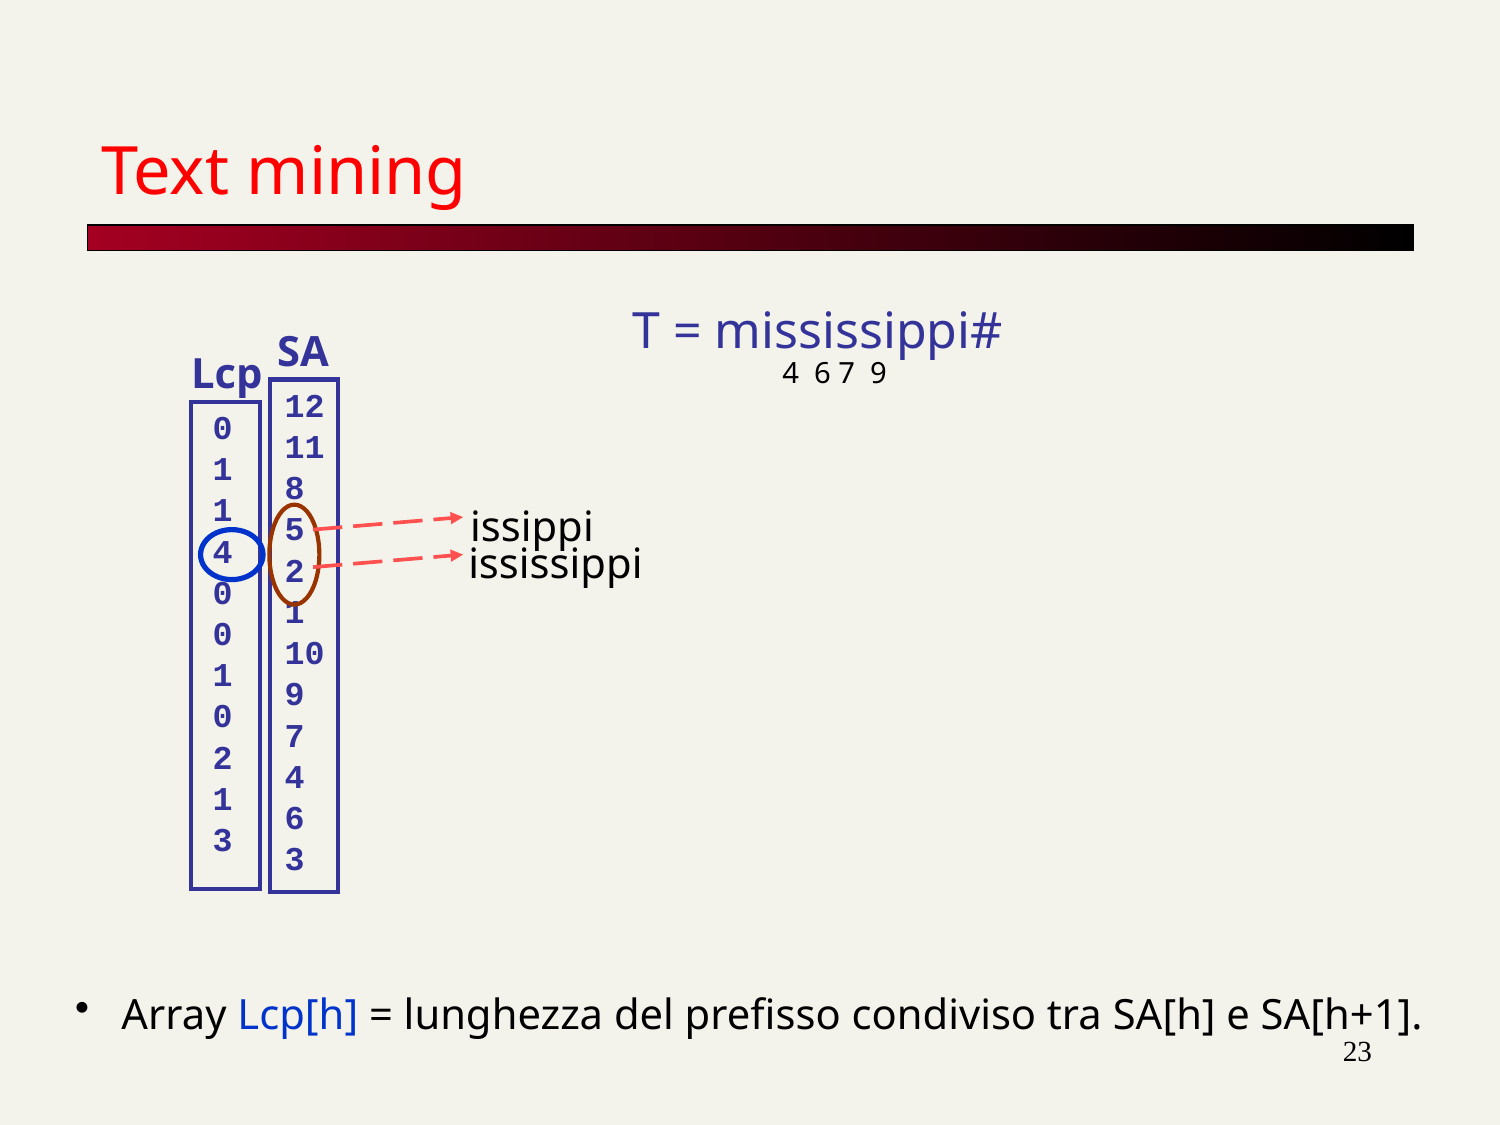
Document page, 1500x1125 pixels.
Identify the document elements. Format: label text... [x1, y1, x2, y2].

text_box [178, 339, 286, 923]
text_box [200, 491, 649, 605]
text_box T = mississippi# 4 6 7 9 [617, 290, 1019, 397]
title Text mining [86, 128, 1362, 216]
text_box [291, 614, 358, 895]
slide_number 23 [1074, 1024, 1388, 1101]
text_box Array Lcp[h] = lunghezza del prefisso condiviso tra SA[h] e SA[h+1]. [60, 980, 1439, 1045]
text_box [262, 316, 358, 490]
